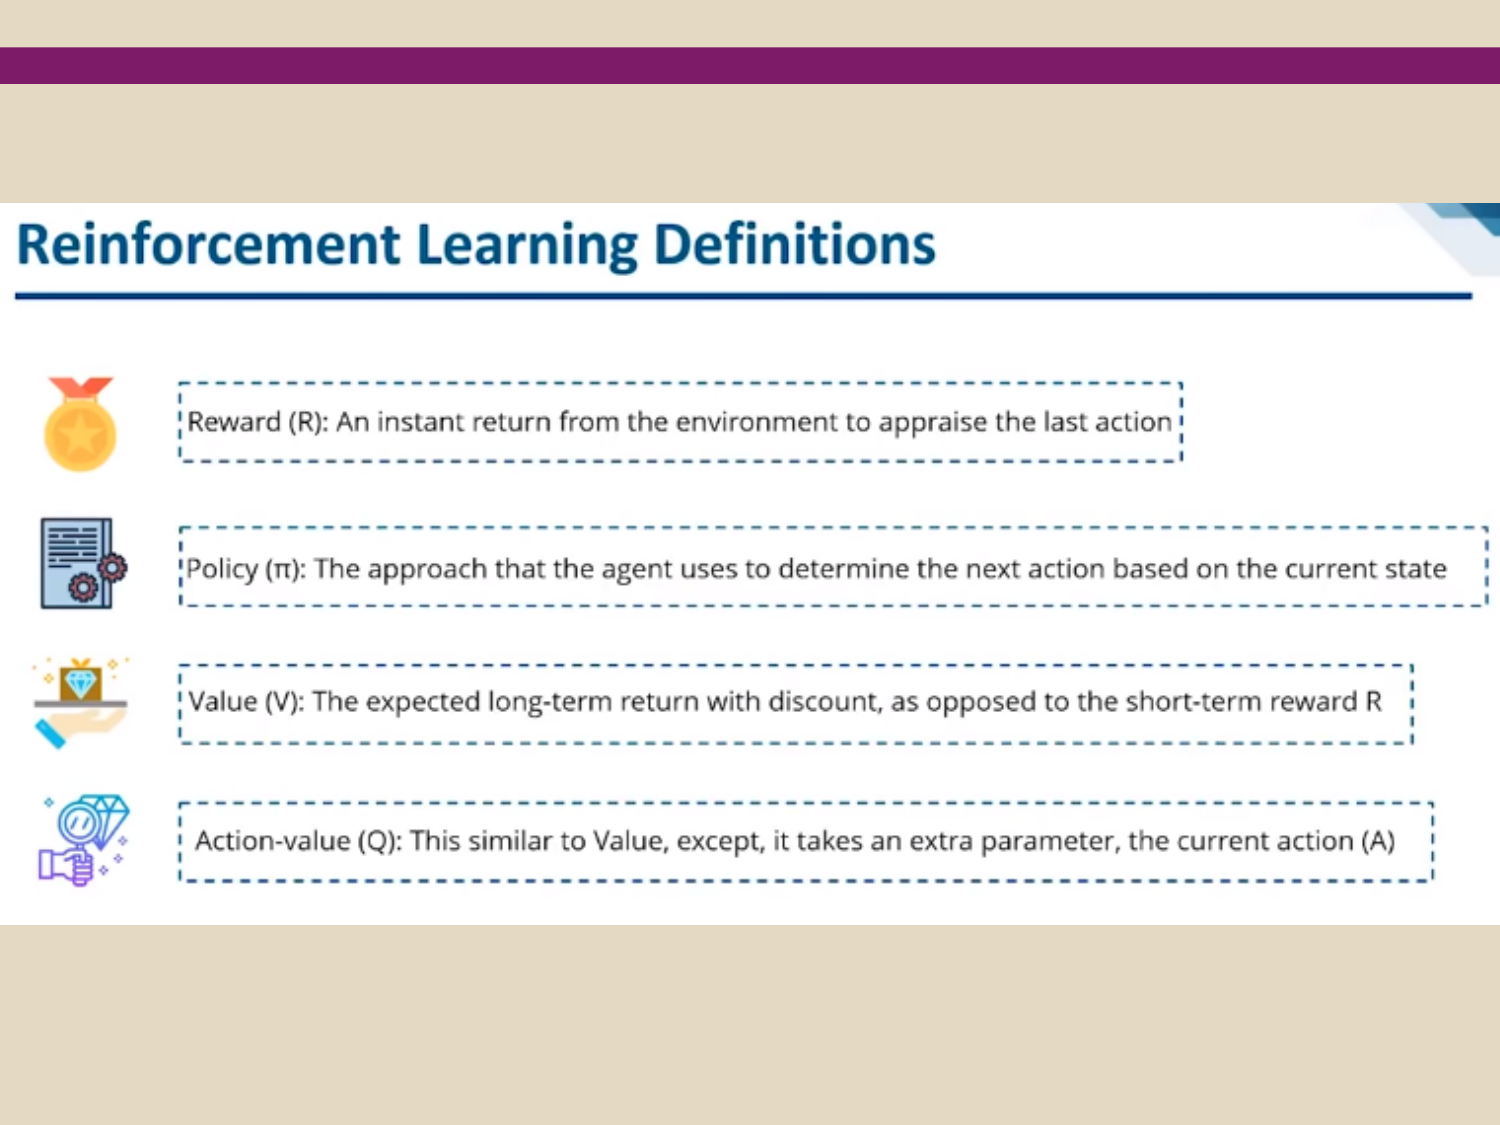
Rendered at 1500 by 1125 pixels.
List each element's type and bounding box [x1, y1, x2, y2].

text_box [0, 47, 1500, 84]
picture [0, 202, 1500, 926]
